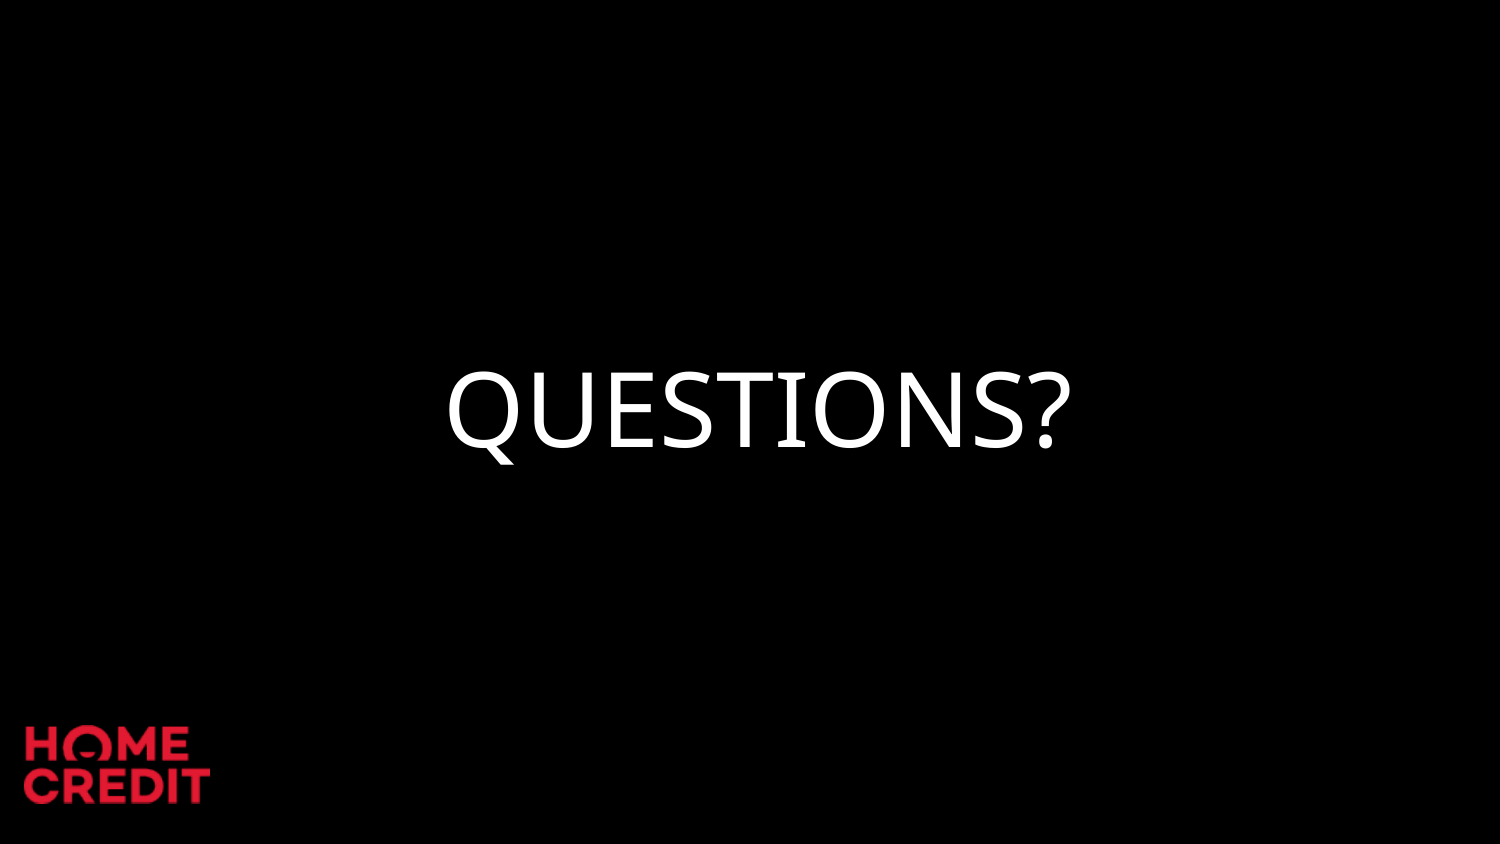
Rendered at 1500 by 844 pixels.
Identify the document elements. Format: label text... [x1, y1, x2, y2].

picture [24, 725, 210, 804]
title QUESTIONS? [409, 327, 1108, 422]
